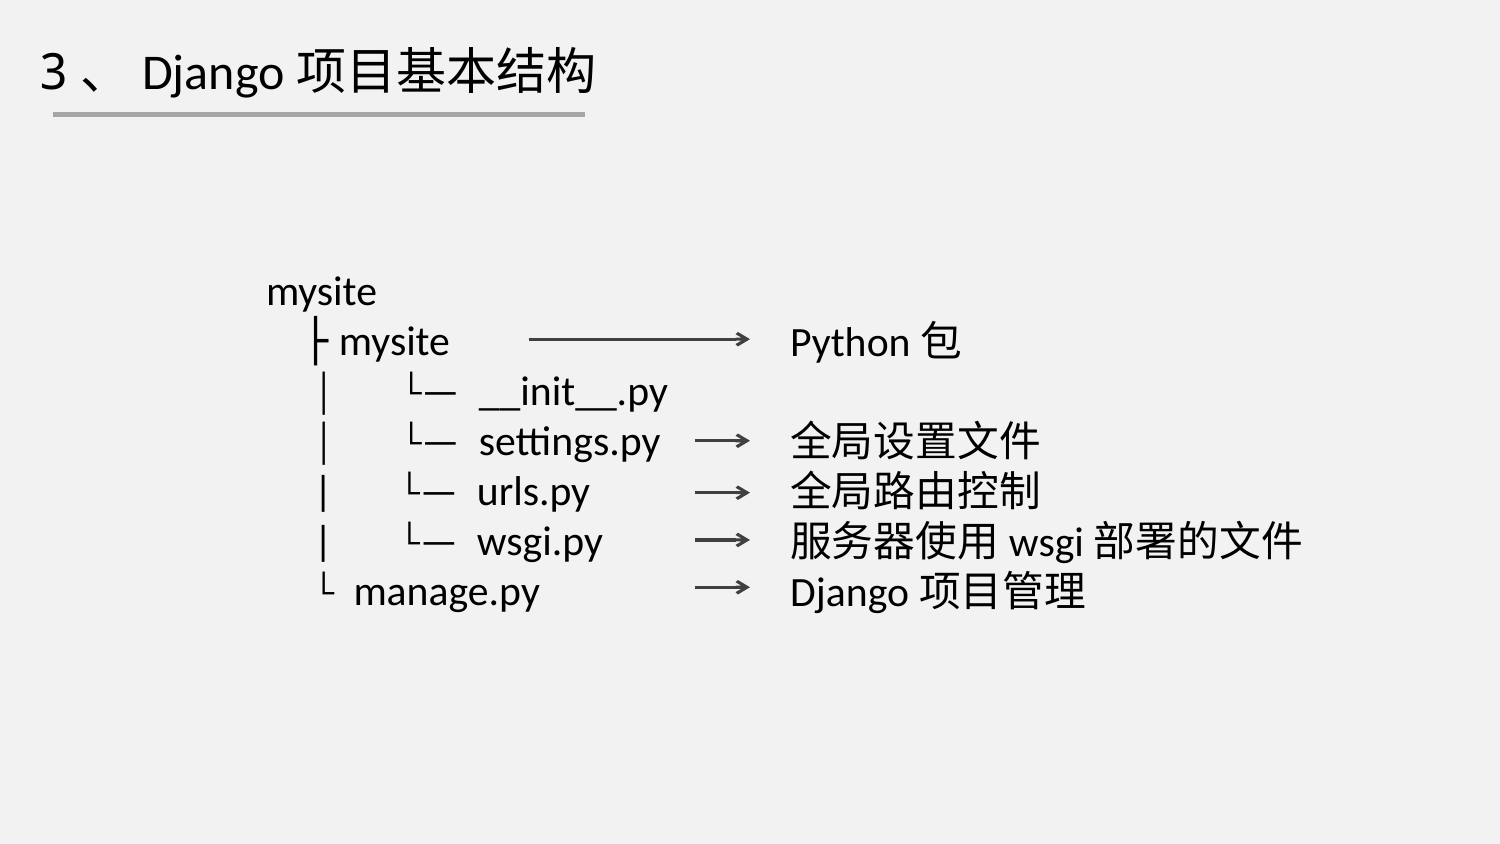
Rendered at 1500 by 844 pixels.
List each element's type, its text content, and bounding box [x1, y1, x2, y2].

text_box mysite ├ mysite │ └— __init__.py │ └— settings.py | └— urls.py | └— wsgi.py └ manage.py [251, 256, 733, 622]
text_box Python包 全局设置文件 全局路由控制 服务器使用wsgi部署的文件 Django项目管理 [775, 306, 1341, 622]
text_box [41, 31, 595, 115]
